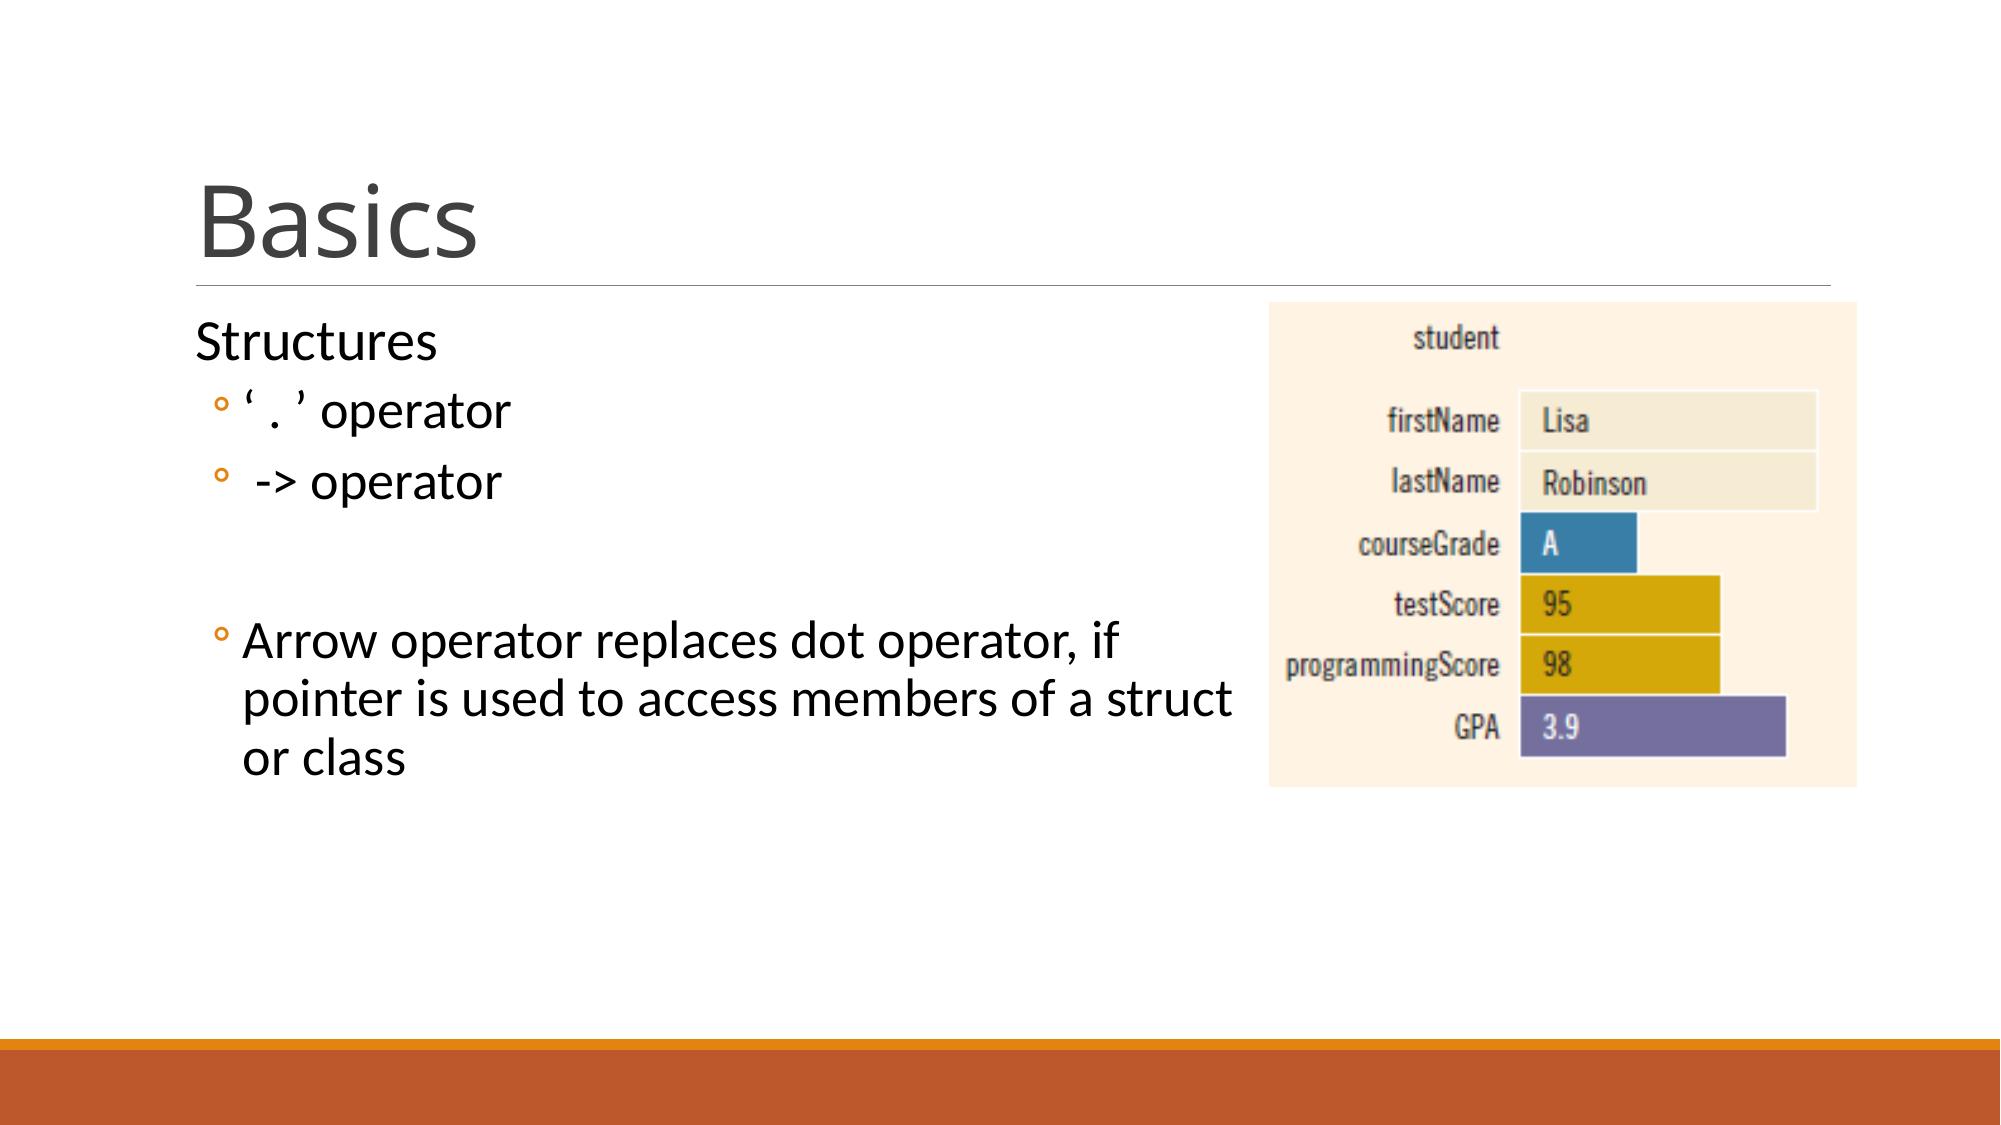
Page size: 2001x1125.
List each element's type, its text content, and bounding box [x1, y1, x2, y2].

picture [1268, 302, 1858, 788]
title Basics [180, 47, 1830, 285]
list Structures ‘ . ’ operator -> operator Arrow operator replaces dot operator, if pointer is used to access members of a struct or class [180, 302, 1269, 963]
